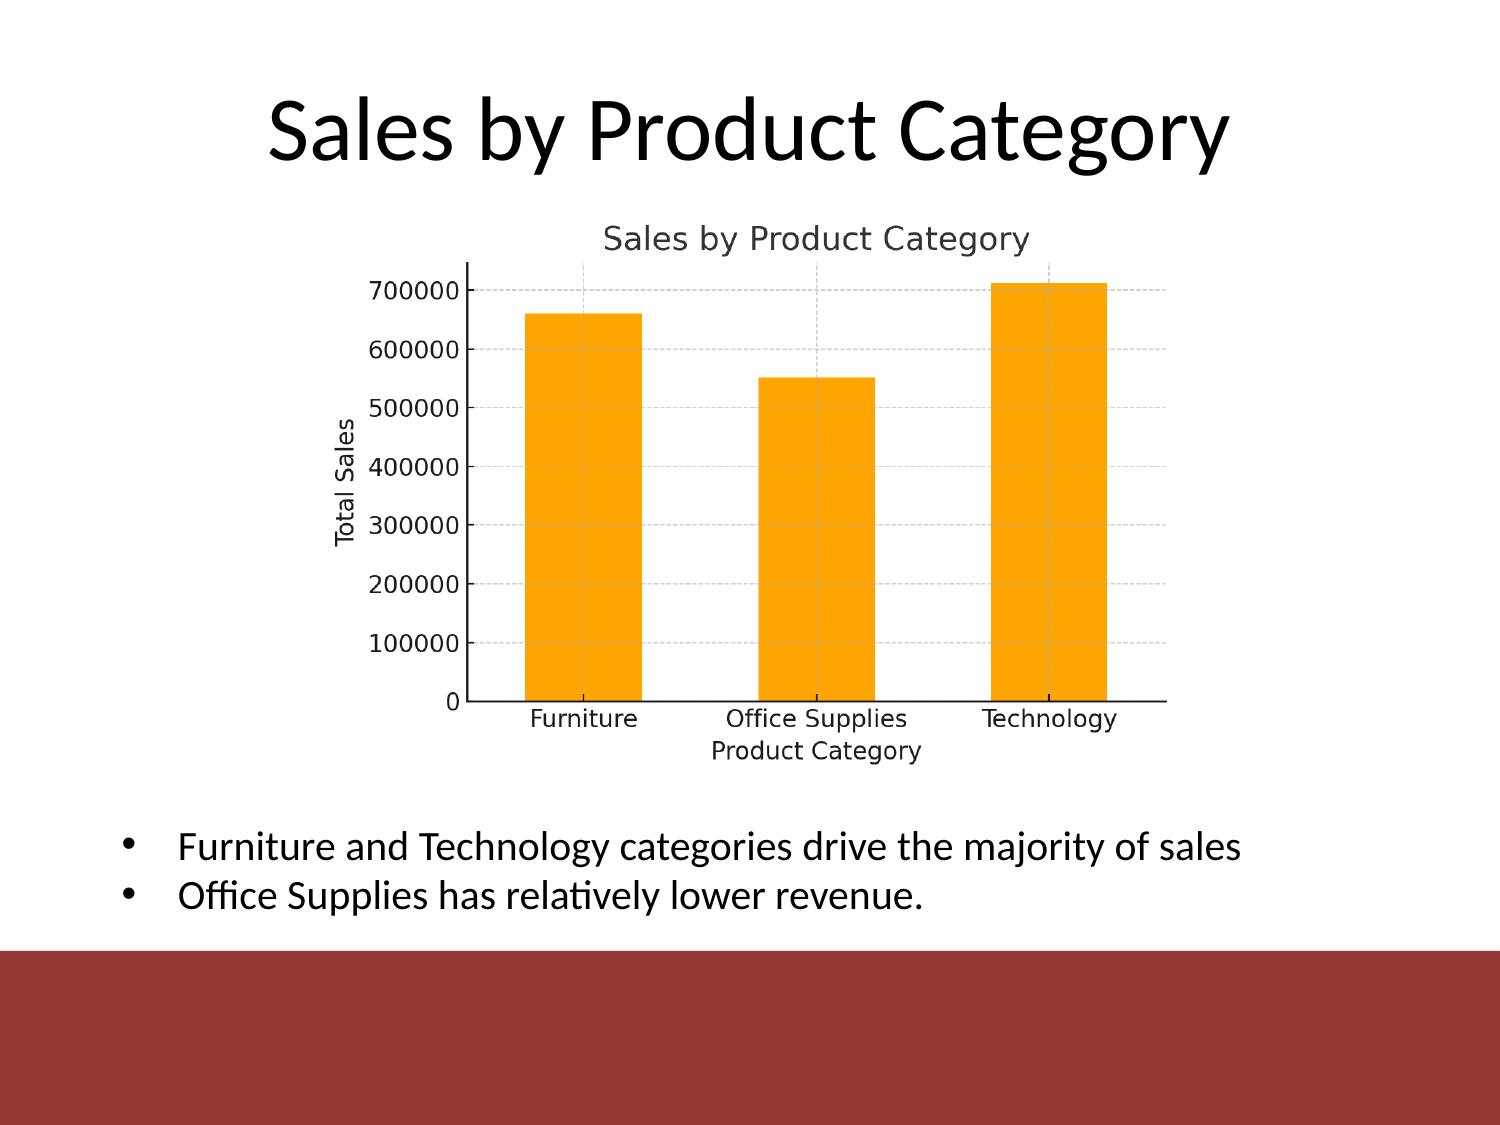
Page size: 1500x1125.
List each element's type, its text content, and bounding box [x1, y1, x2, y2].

text_box [0, 950, 1500, 1125]
picture [313, 203, 1187, 787]
text_box Furniture and Technology categories drive the majority of sales Office Supplies has relatively lower revenue. [106, 811, 1258, 926]
title Sales by Product Category [141, 55, 1359, 192]
